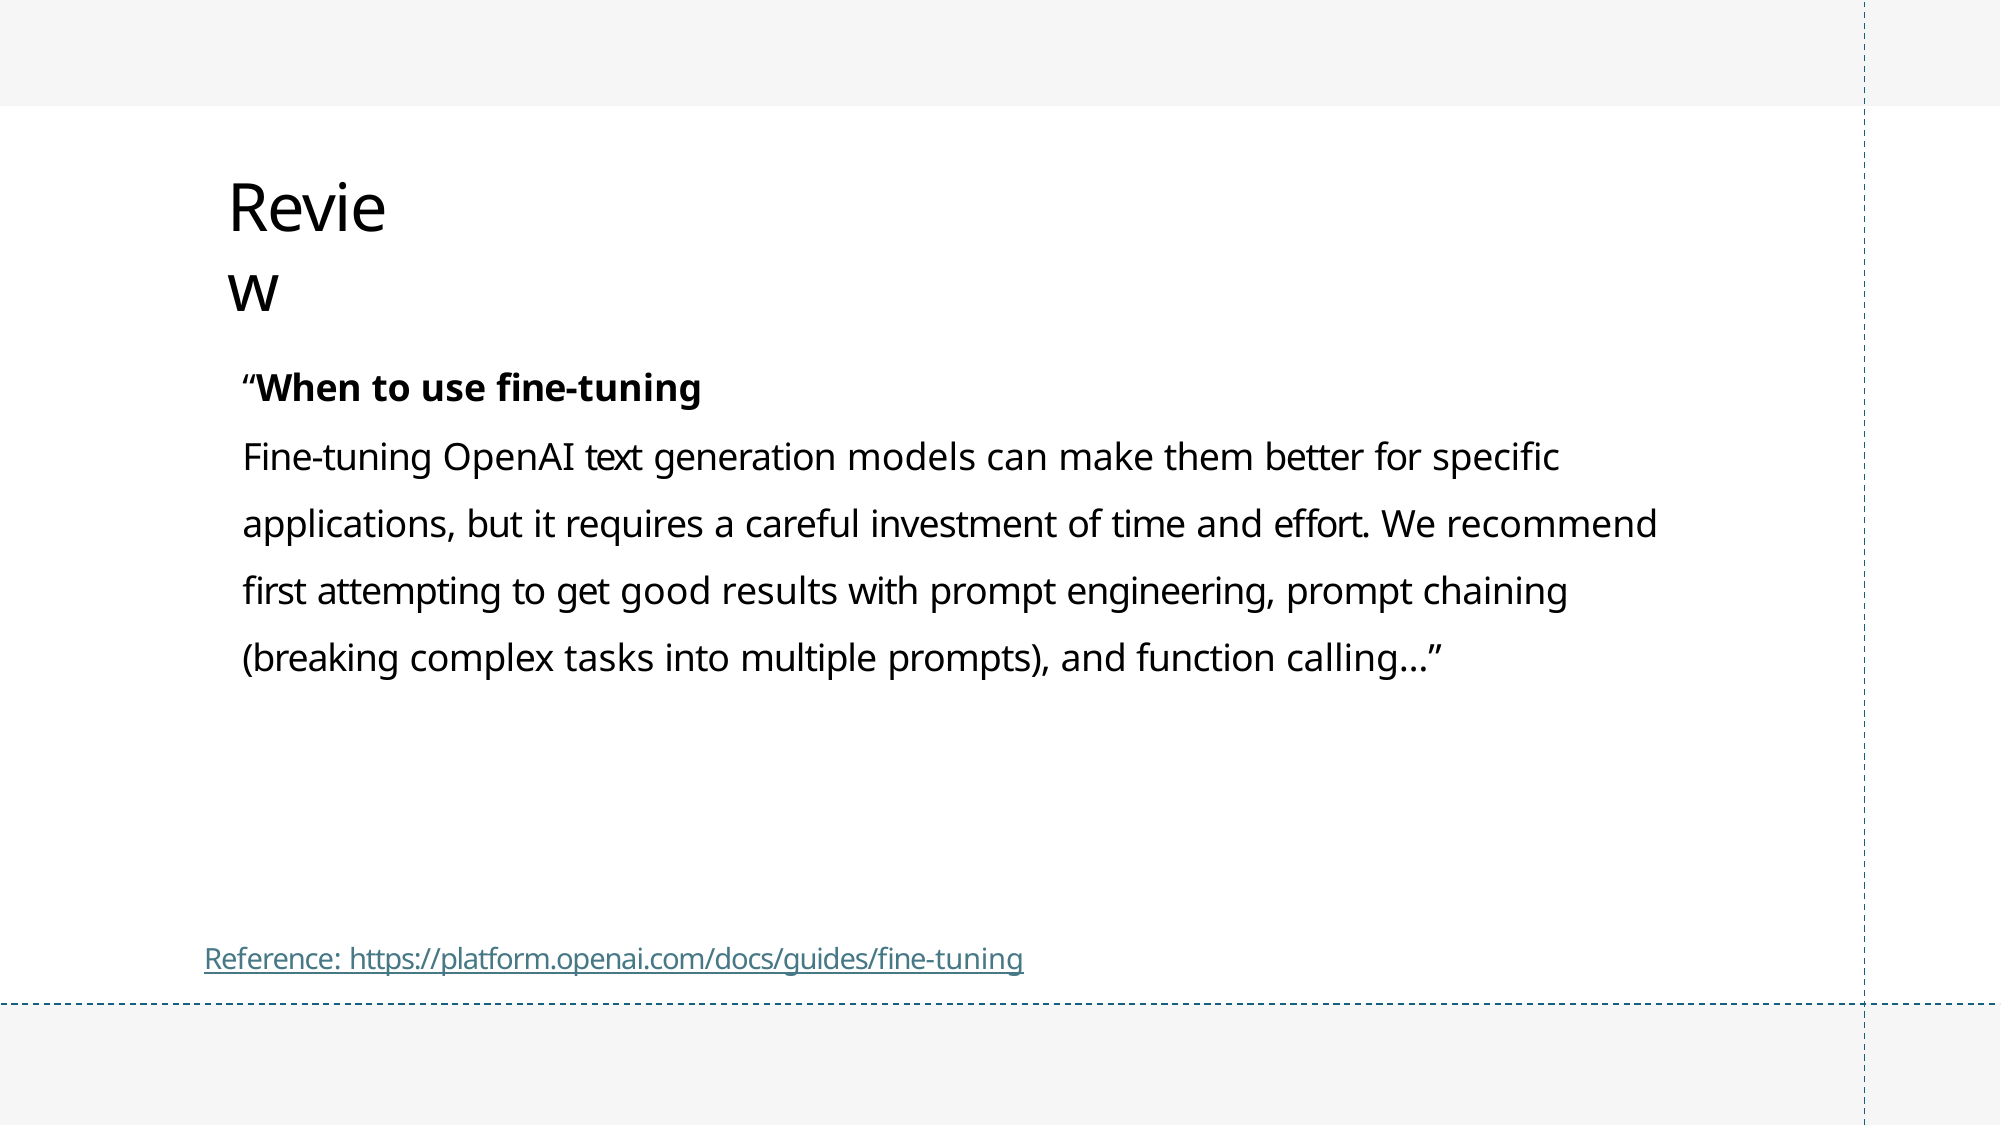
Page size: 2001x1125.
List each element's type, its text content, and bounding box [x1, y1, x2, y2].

text_box Reference: https://platform.openai.com/docs/guides/fine-tuning [202, 937, 1363, 980]
text_box Review [225, 162, 434, 326]
list “When to use fine-tuning Fine-tuning OpenAI text generation models can make them better for specific applications, but it requires a careful investment of time and effort. We recommend first attempting to get good results with prompt engineering, prompt chaining (breaking complex tasks into multiple prompts), and function calling…” [237, 338, 1700, 1002]
